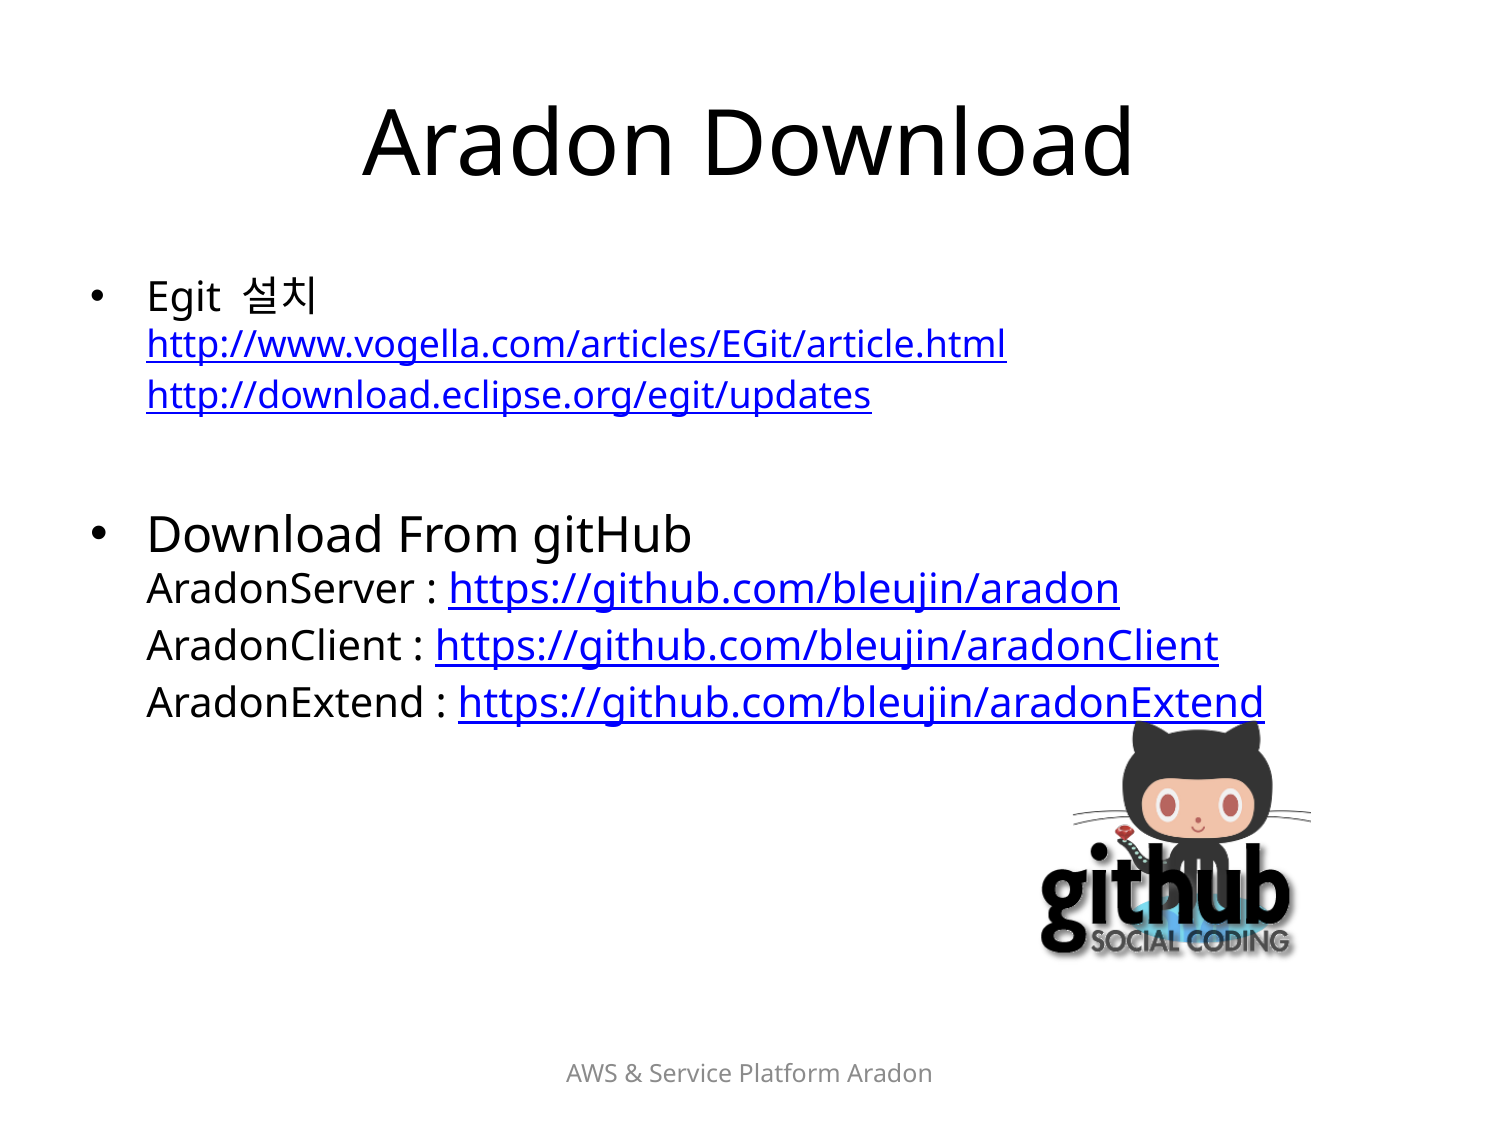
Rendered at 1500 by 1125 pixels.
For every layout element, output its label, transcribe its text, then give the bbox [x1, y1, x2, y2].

list Egit 설치 http://www.vogella.com/articles/EGit/article.html http://download.eclipse.org/egit/updates Download From gitHub AradonServer : https://github.com/bleujin/aradon AradonClient : https://github.com/bleujin/aradonClient AradonExtend : https://github.com/bleujin/aradonExtend [75, 262, 1425, 1005]
title Aradon Download [75, 45, 1425, 233]
picture [1033, 680, 1311, 965]
footer AWS & Service Platform Aradon [512, 1042, 988, 1103]
